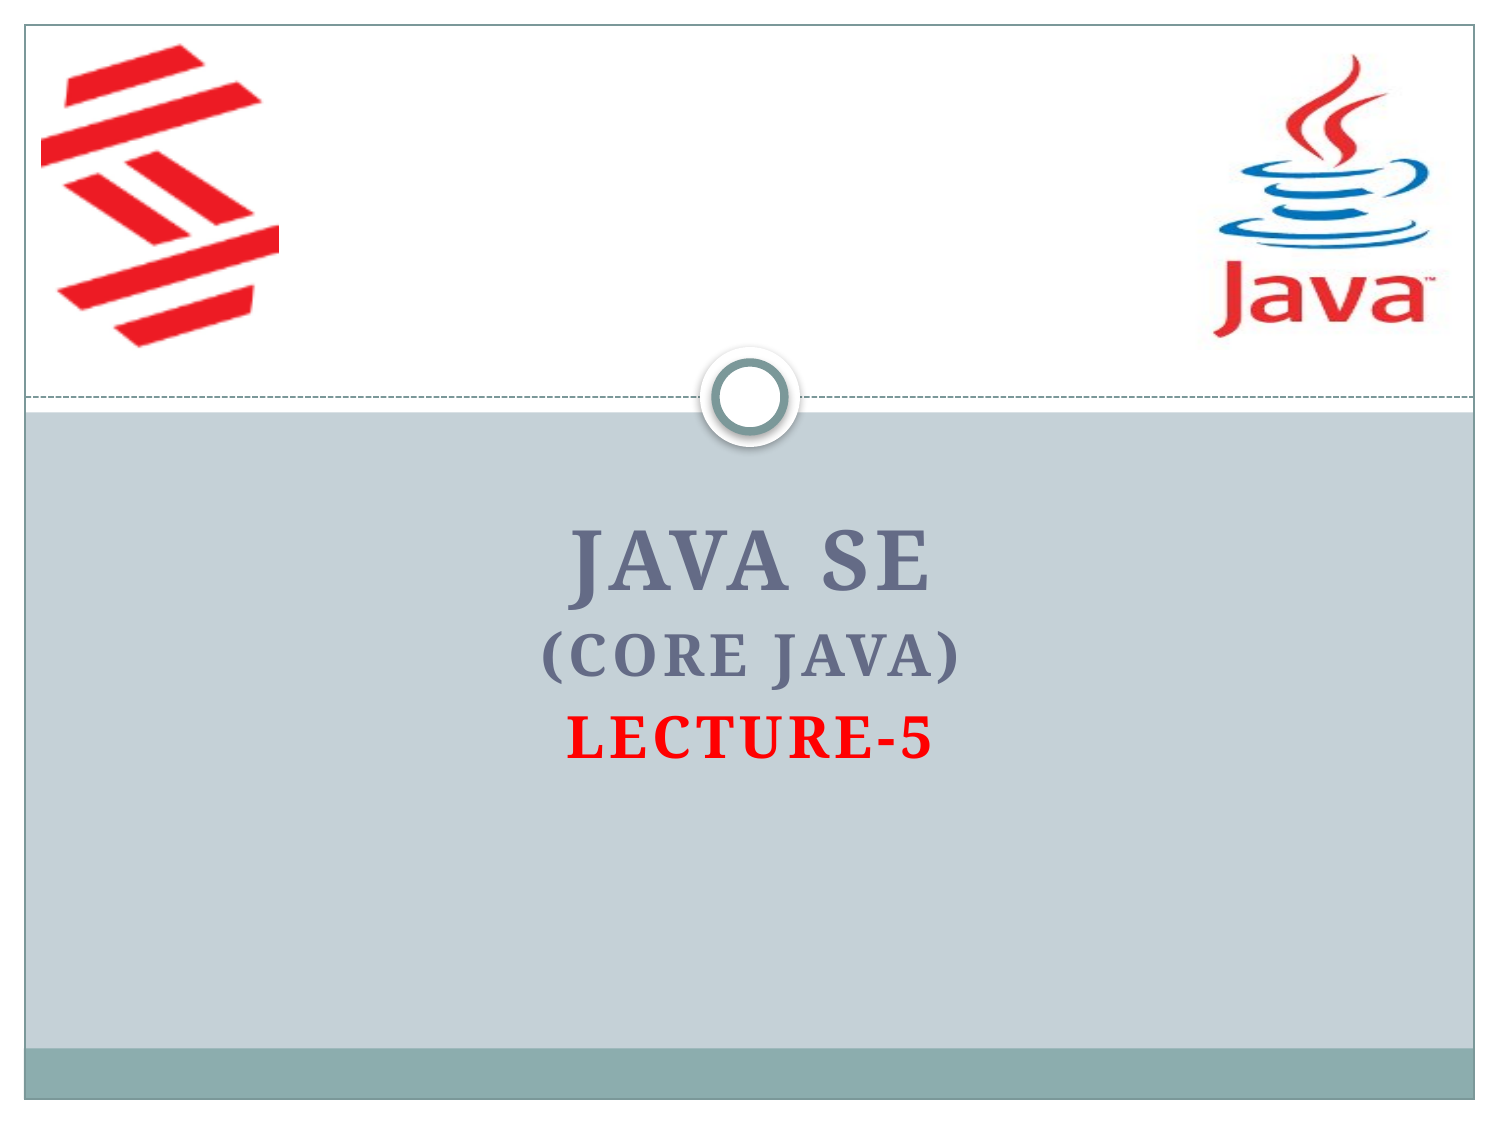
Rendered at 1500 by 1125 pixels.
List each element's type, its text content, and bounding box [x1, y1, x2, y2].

subtitle Java SE (Core JAVA) Lecture-5 [225, 499, 1275, 787]
picture [1163, 42, 1471, 351]
picture [40, 42, 279, 362]
